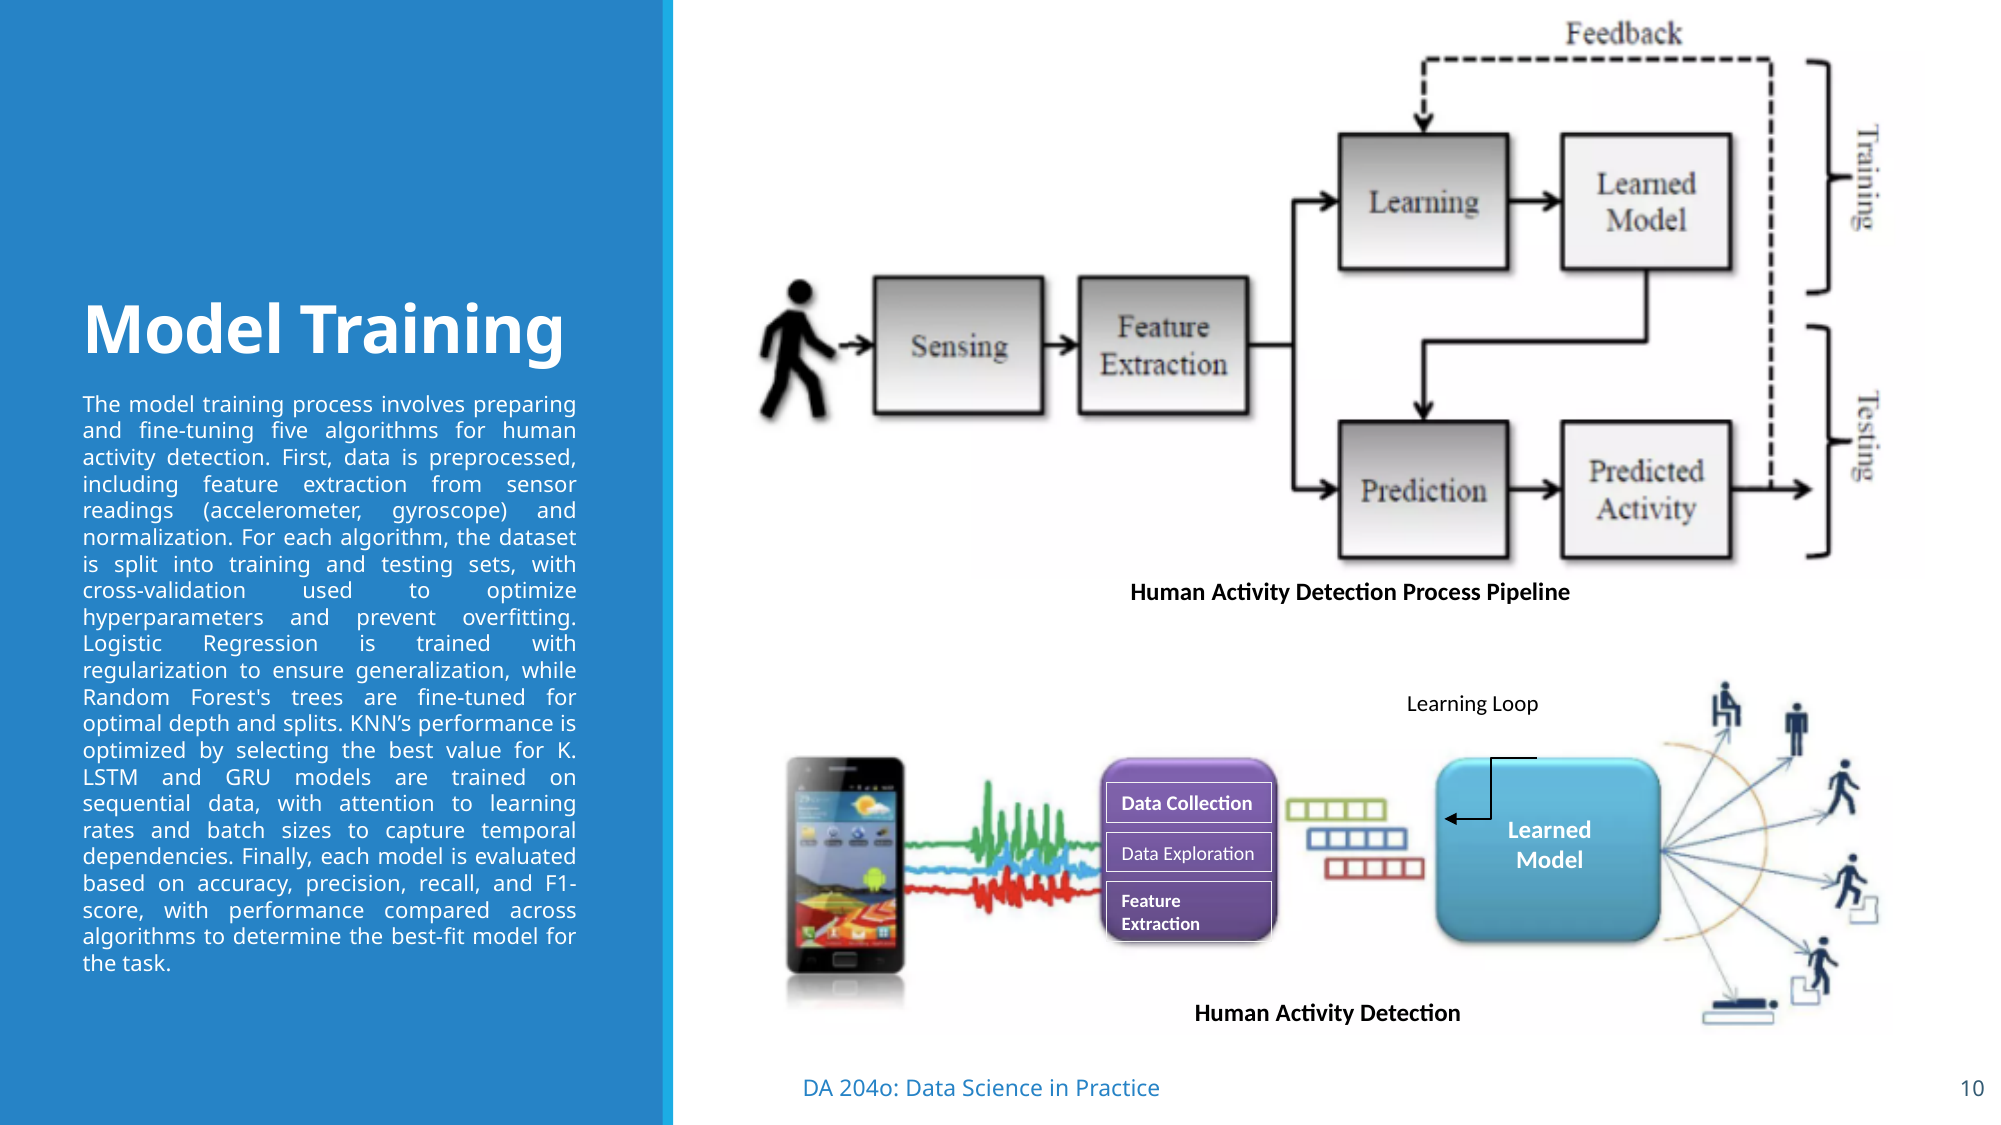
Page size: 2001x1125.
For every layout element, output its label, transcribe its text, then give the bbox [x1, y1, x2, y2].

slide_number 10 [1784, 1059, 2000, 1120]
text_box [1459, 741, 1522, 836]
picture [730, 4, 1926, 579]
text_box Human Activity Detection Process Pipeline [978, 587, 1724, 614]
list The model training process involves preparing and fine-tuning five algorithms for human activity detection. First, data is preprocessed, including feature extraction from sensor readings (accelerometer, gyroscope) and normalization. For each algorithm, the dataset is split into training and testing sets, with cross-validation used to optimize hyperparameters and prevent overfitting. Logistic Regression is trained with regularization to ensure generalization, while Random Forest's trees are fine-tuned for optimal depth and splits. KNN’s performance is optimized by selecting the best value for K. LSTM and GRU models are trained on sequential data, with attention to learning rates and batch sizes to capture temporal dependencies. Finally, each model is evaluated based on accuracy, precision, recall, and F1-score, with performance compared across algorithms to determine the best-fit model for the task. [67, 382, 593, 984]
footer DA 204o: Data Science in Practice [787, 1059, 1550, 1120]
picture [771, 666, 1893, 1035]
title Model Training [67, 0, 593, 375]
